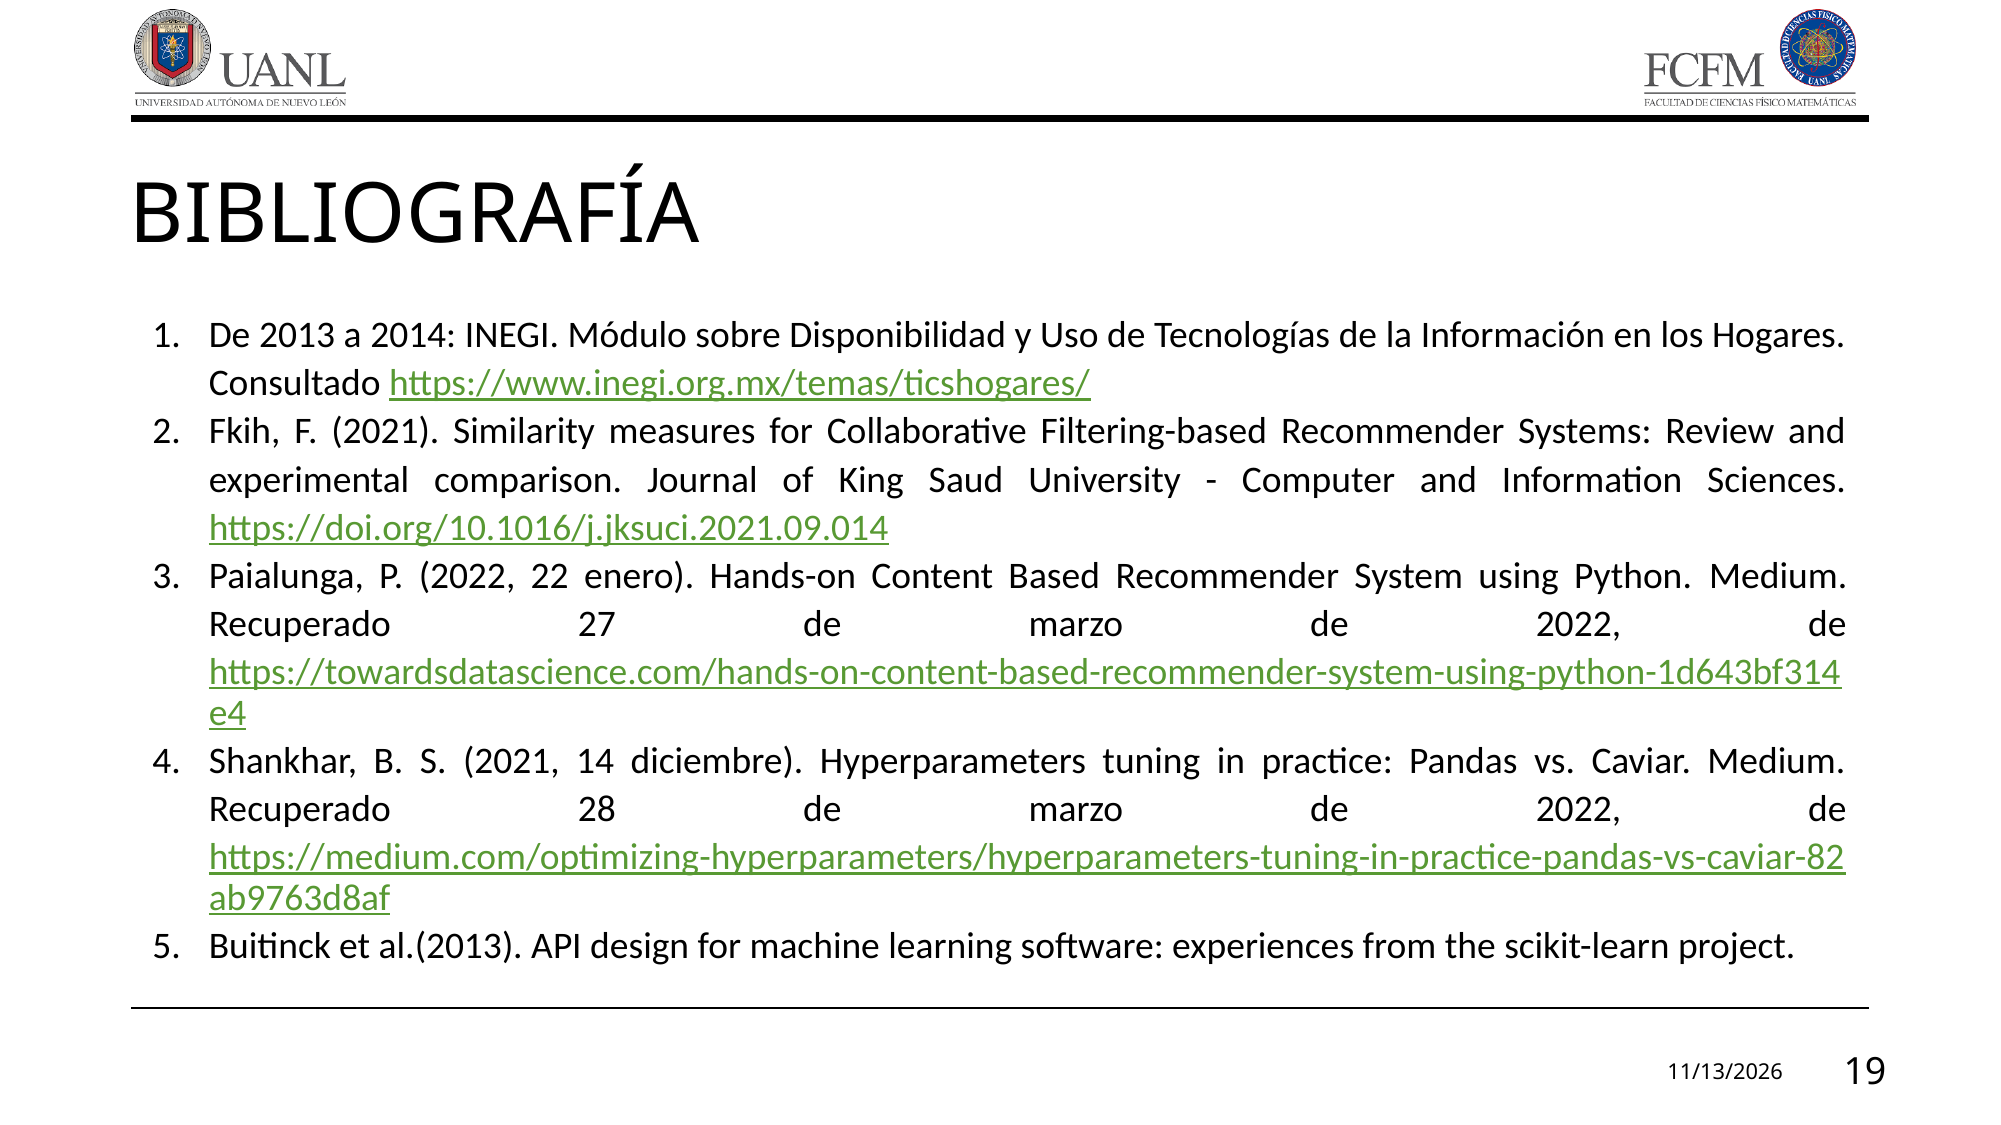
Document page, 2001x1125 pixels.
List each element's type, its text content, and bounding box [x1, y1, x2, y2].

slide_number 19 [1791, 1042, 1902, 1103]
title Bibliografía [114, 151, 1869, 377]
picture [134, 9, 346, 106]
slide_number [1372, 1042, 1791, 1103]
picture [1644, 9, 1856, 106]
list De 2013 a 2014: INEGI. Módulo sobre Disponibilidad y Uso de Tecnologías de la Información en los Hogares. Consultado https://www.inegi.org.mx/temas/ticshogares/ Fkih, F. (2021). Similarity measures for Collaborative Filtering-based Recommender Systems: Review and experimental comparison. Journal of King Saud University - Computer and Information Sciences. https://doi.org/10.1016/j.jksuci.2021.09.014 Paialunga, P. (2022, 22 enero). Hands-on Content Based Recommender System using Python. Medium. Recuperado 27 de marzo de 2022, de https://towardsdatascience.com/hands-on-content-based-recommender-system-using-python-1d643bf314e4 Shankhar, B. S. (2021, 14 diciembre). Hyperparameters tuning in practice: Pandas vs. Caviar. Medium. Recuperado 28 de marzo de 2022, de https://medium.com/optimizing-hyperparameters/hyperparameters-tuning-in-practice-pandas-vs-caviar-82ab9763d8af Buitinck et al.(2013). API design for machine learning software: experiences from the scikit-learn project. [137, 299, 1863, 934]
